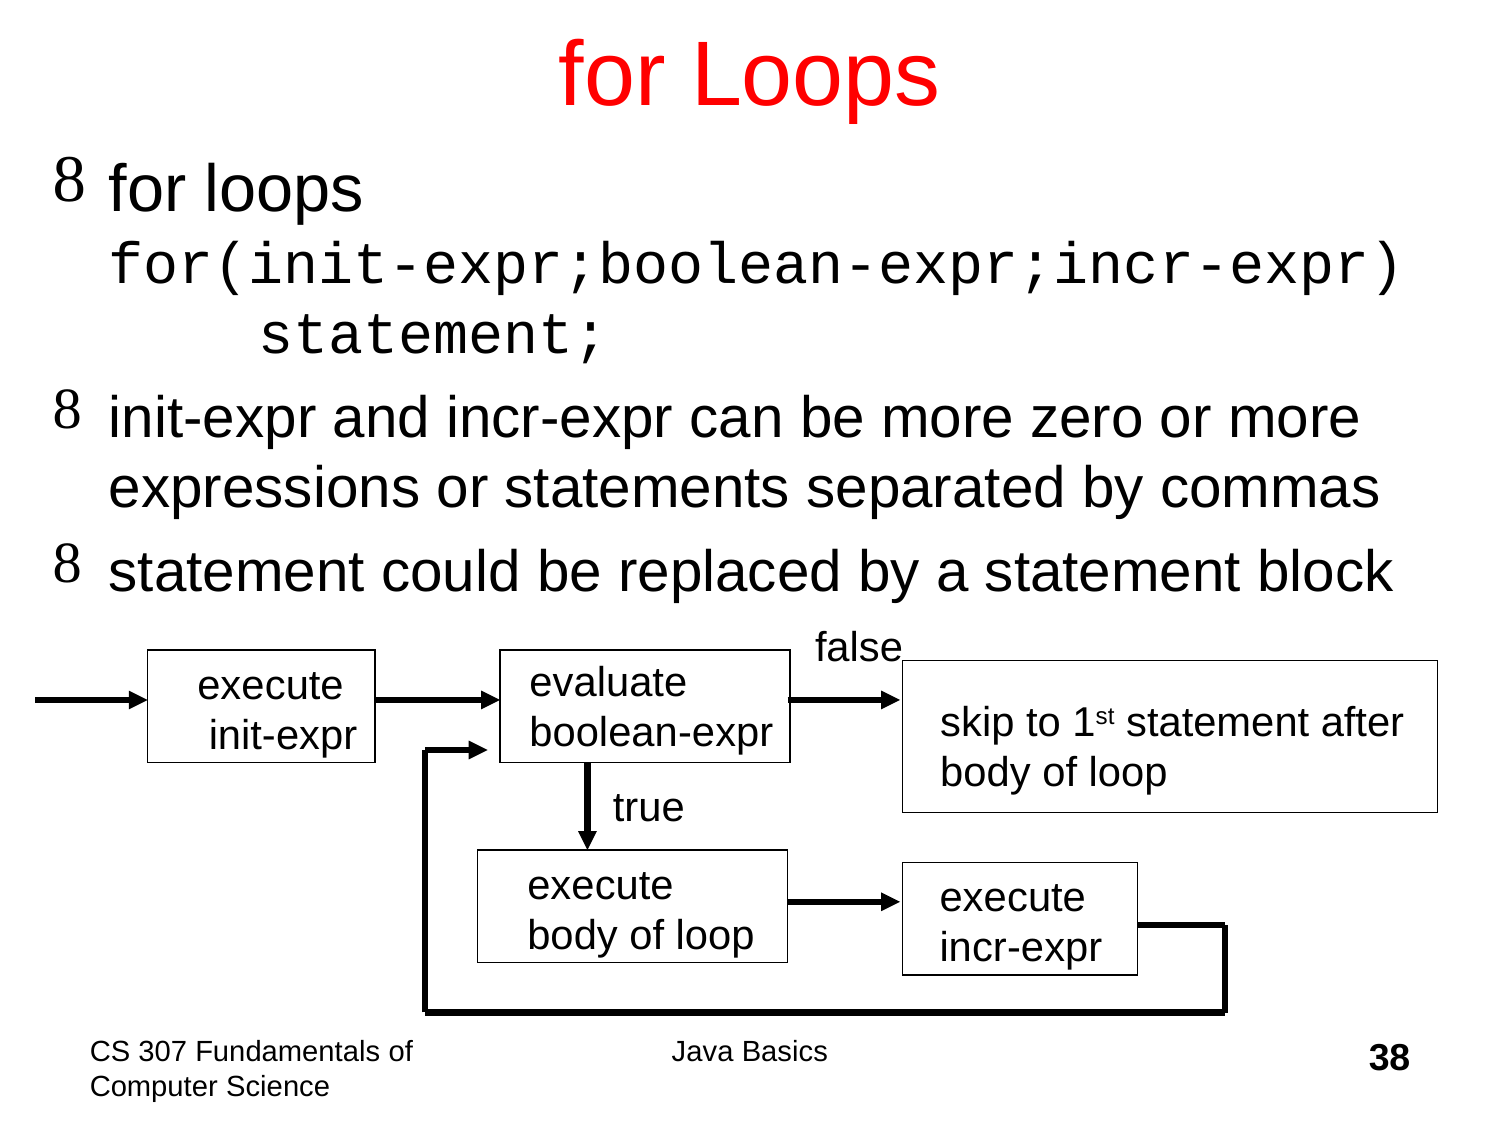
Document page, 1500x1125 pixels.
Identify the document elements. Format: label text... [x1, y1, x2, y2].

text_box [374, 693, 499, 707]
text_box execute incr-expr [924, 862, 1118, 978]
text_box execute init-expr [182, 649, 373, 766]
text_box Java Basics [462, 1038, 1038, 1100]
text_box skip to 1st statement after body of loop [925, 687, 1420, 803]
text_box [147, 650, 182, 763]
text_box [787, 693, 899, 707]
text_box evaluate boolean-expr [514, 647, 789, 763]
text_box CS 307 Fundamentals of Computer Science [74, 1038, 450, 1100]
text_box [425, 743, 488, 757]
text_box [477, 849, 512, 963]
text_box [902, 660, 1438, 813]
text_box [581, 762, 594, 849]
text_box <number> [1112, 1038, 1425, 1100]
text_box [499, 650, 514, 763]
text_box [770, 849, 788, 963]
text_box execute body of loop [512, 849, 770, 966]
title for Loops [112, 0, 1388, 137]
text_box false [800, 612, 918, 678]
list for loops for(init-expr;boolean-expr;incr-expr) statement; init-expr and incr-expr can be more zero or more expressions or statements separated by commas statement could be replaced by a statement block [37, 137, 1463, 1038]
text_box [787, 895, 899, 909]
text_box [1118, 862, 1138, 975]
text_box true [598, 772, 700, 838]
text_box [902, 862, 924, 975]
text_box [35, 693, 147, 707]
